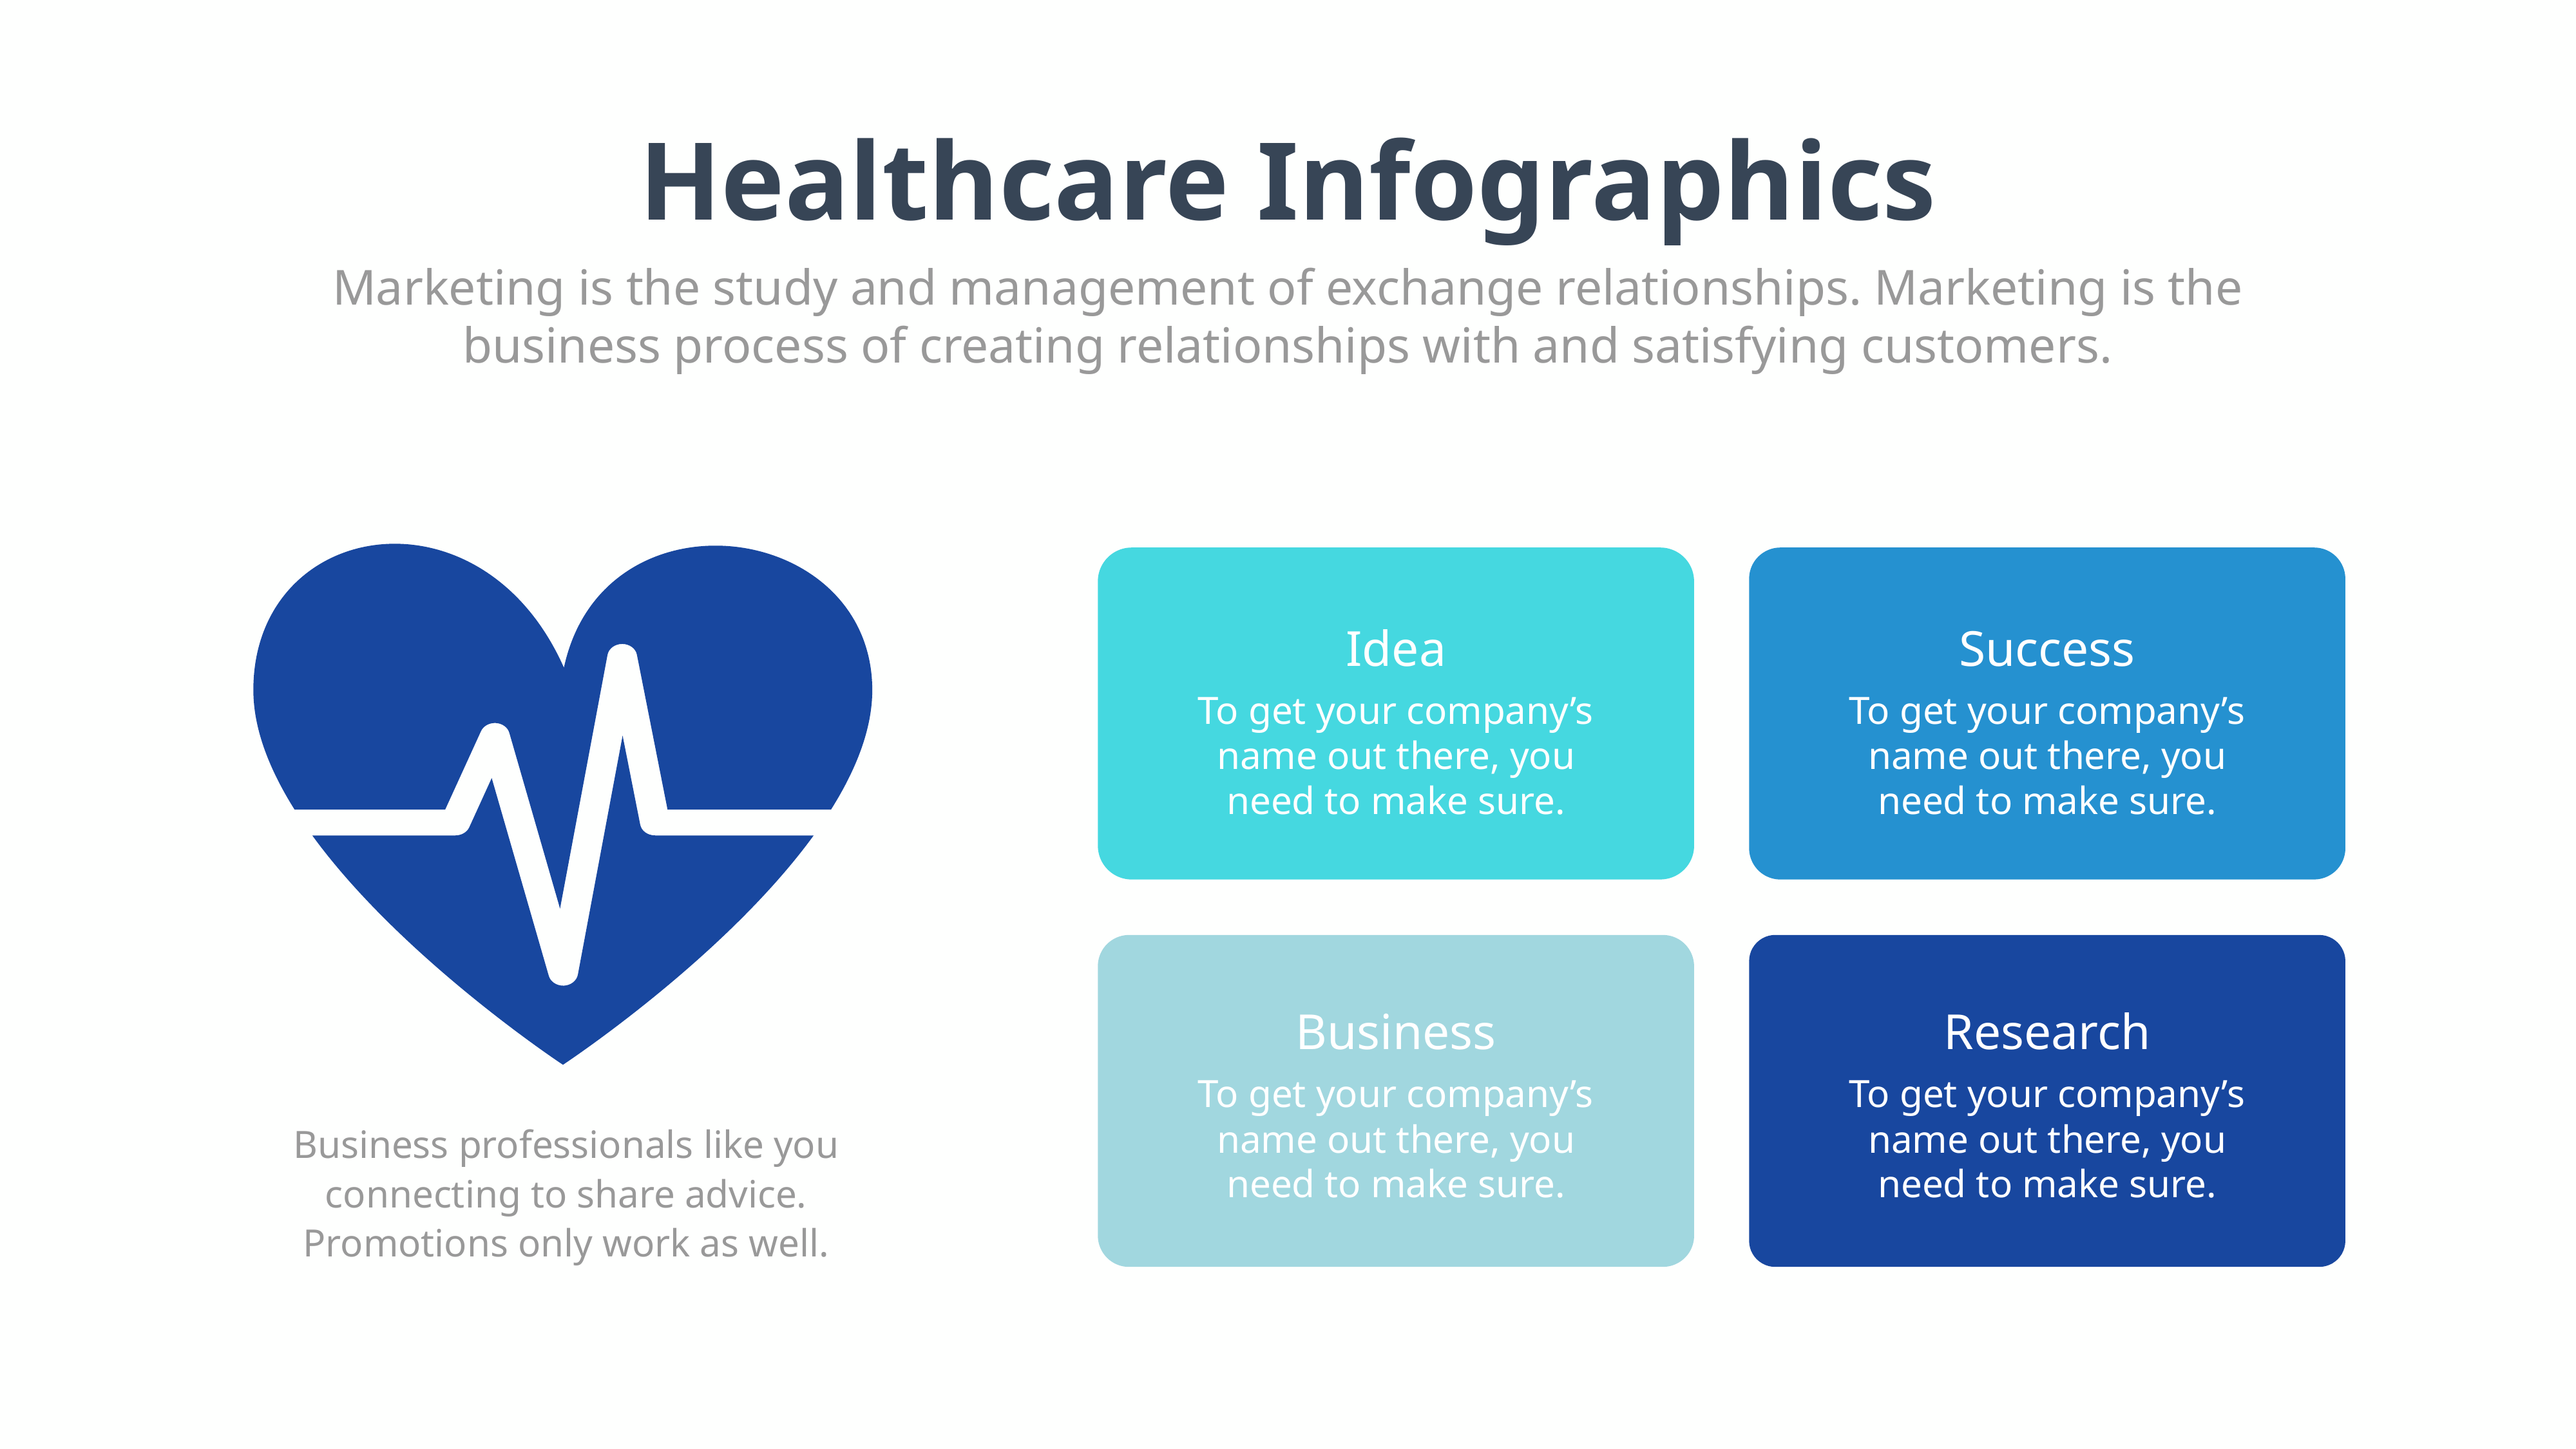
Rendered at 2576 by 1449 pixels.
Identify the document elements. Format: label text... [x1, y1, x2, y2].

text_box [1097, 934, 1695, 1268]
text_box [253, 544, 873, 909]
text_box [1173, 613, 1619, 829]
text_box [1824, 613, 2270, 829]
text_box [312, 735, 814, 1065]
text_box Business professionals like you connecting to share advice. Promotions only work as well. [230, 1112, 902, 1269]
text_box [1824, 996, 2270, 1212]
text_box Healthcare Infographics [629, 108, 1947, 247]
text_box Marketing is the study and management of exchange relationships. Marketing is the business process of creating relationships with and satisfying customers. [281, 251, 2295, 377]
text_box [1748, 934, 2347, 1268]
text_box [1097, 547, 1695, 880]
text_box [1173, 996, 1619, 1212]
text_box [1748, 547, 2347, 880]
